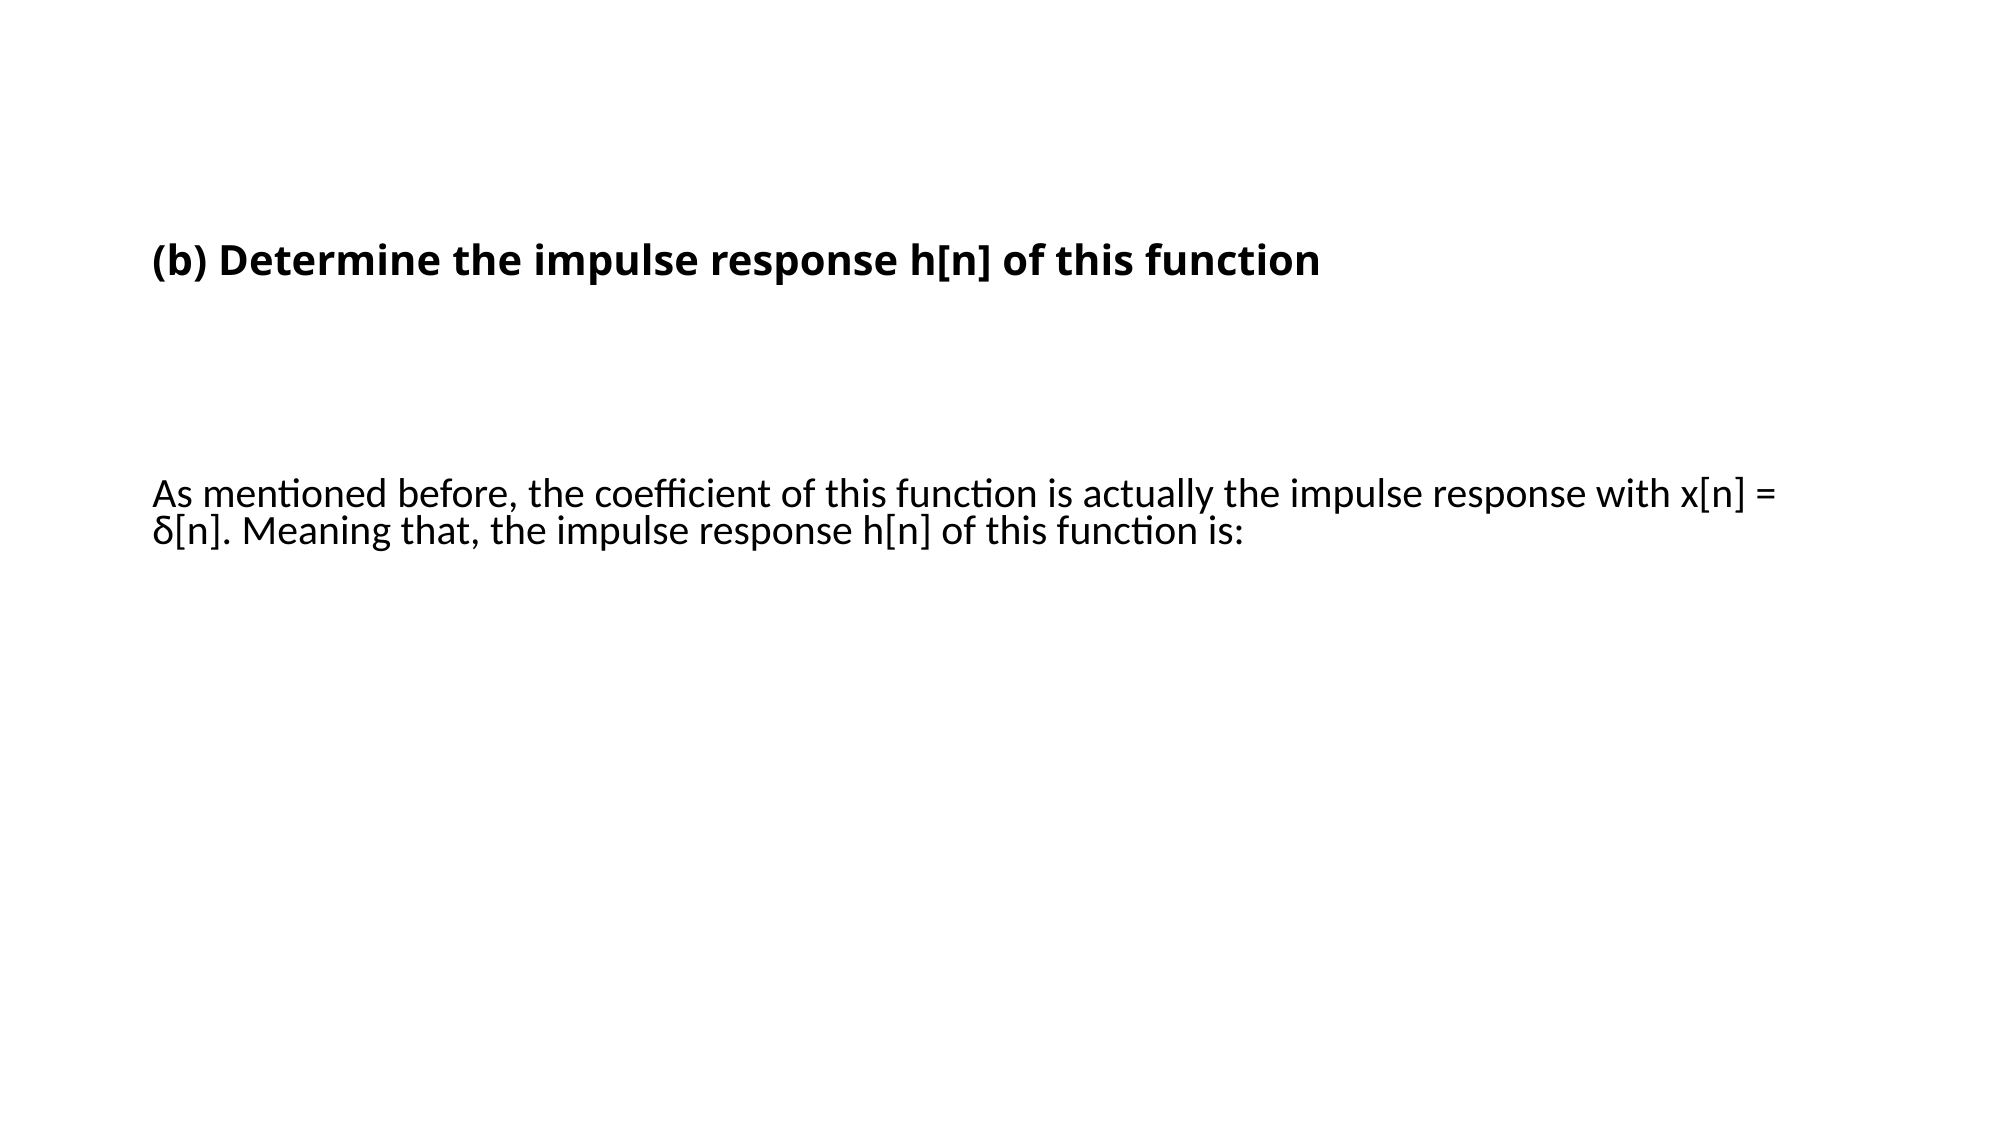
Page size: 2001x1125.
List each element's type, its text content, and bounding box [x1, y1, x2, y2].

title (b) Determine the impulse response h[n] of this function [137, 219, 1863, 302]
